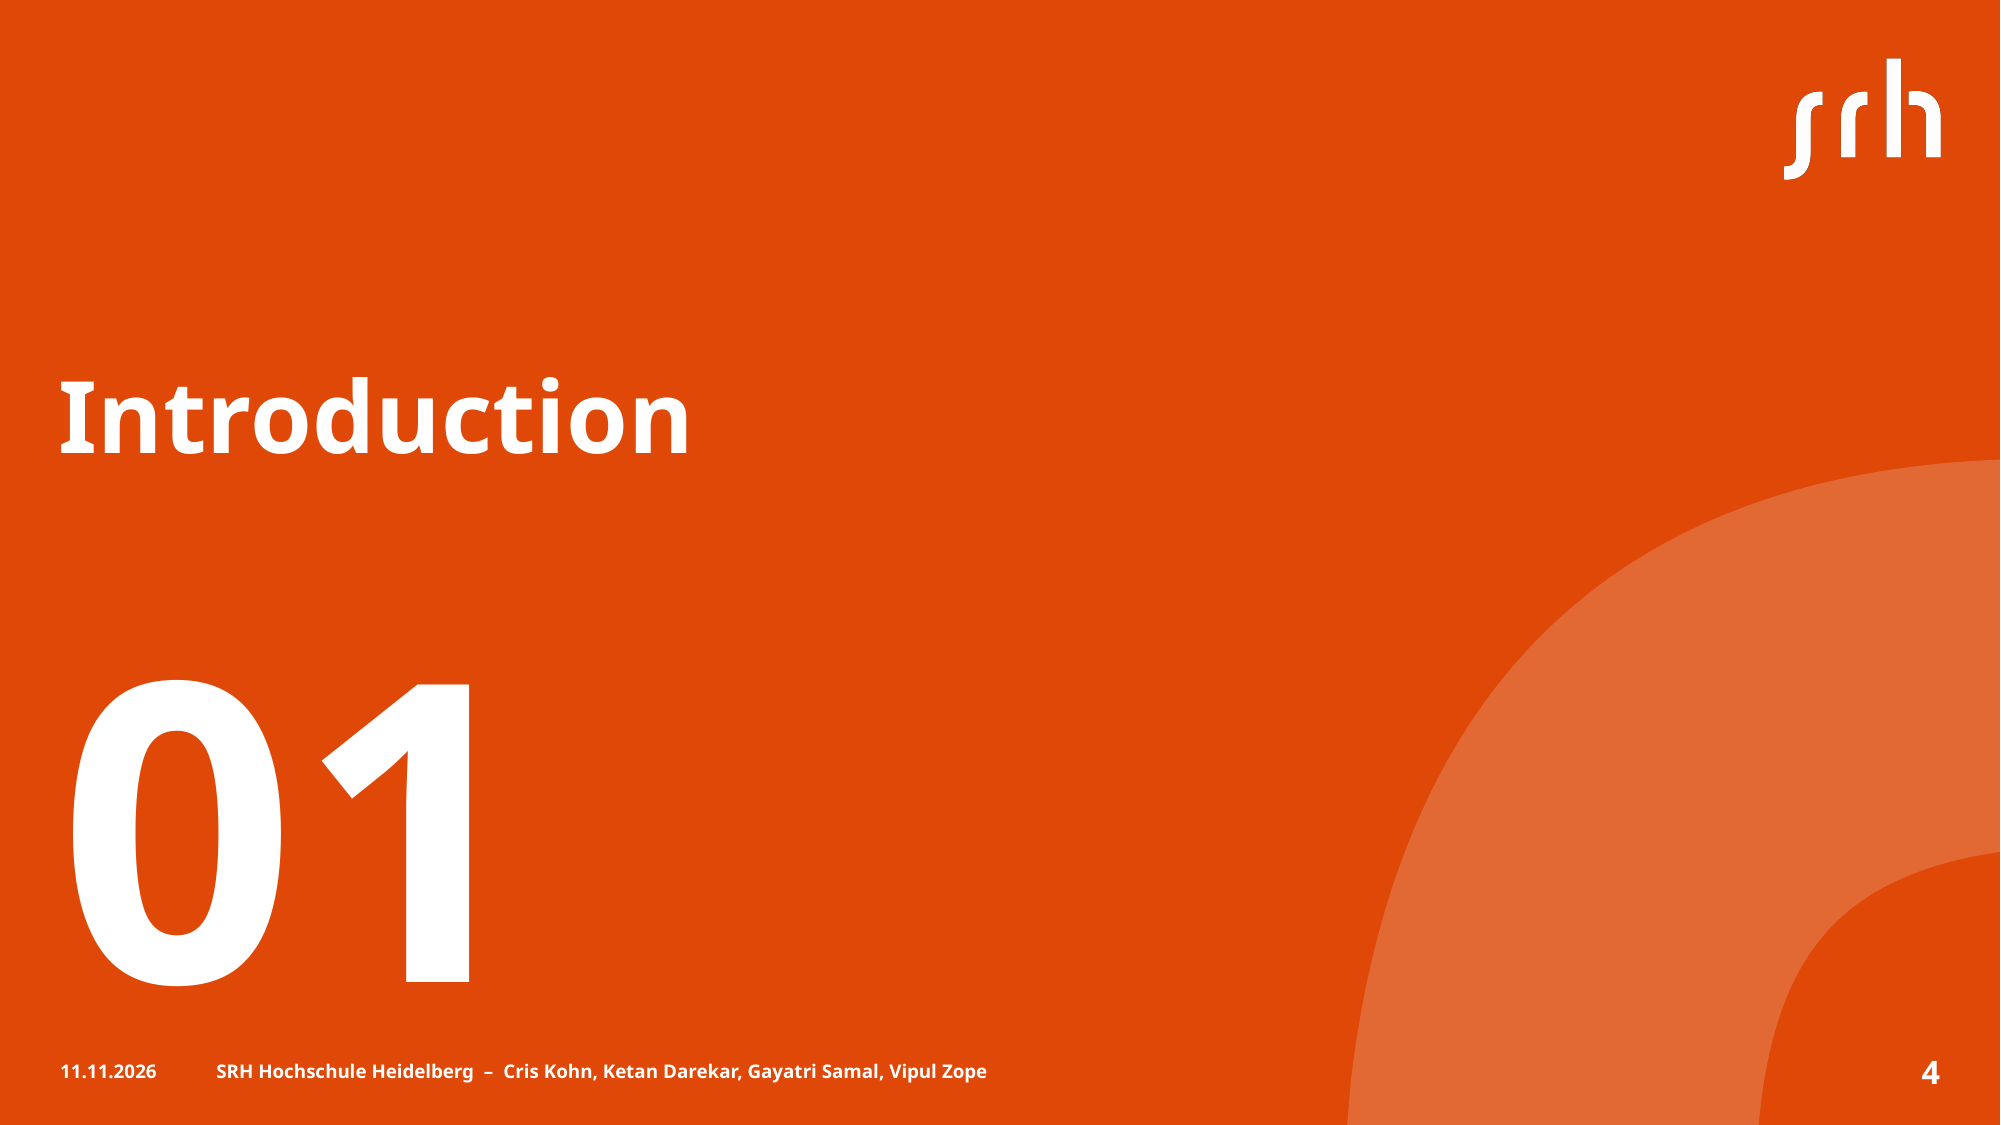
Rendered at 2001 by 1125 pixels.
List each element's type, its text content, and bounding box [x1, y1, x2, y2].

title Introduction [59, 359, 1683, 591]
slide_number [60, 1042, 204, 1103]
picture [1784, 58, 1941, 180]
footer SRH Hochschule Heidelberg – Cris Kohn, Ketan Darekar, Gayatri Samal, Vipul Zope [216, 1042, 1283, 1103]
slide_number 4 [1828, 1044, 1941, 1104]
list 01 [59, 590, 758, 1021]
